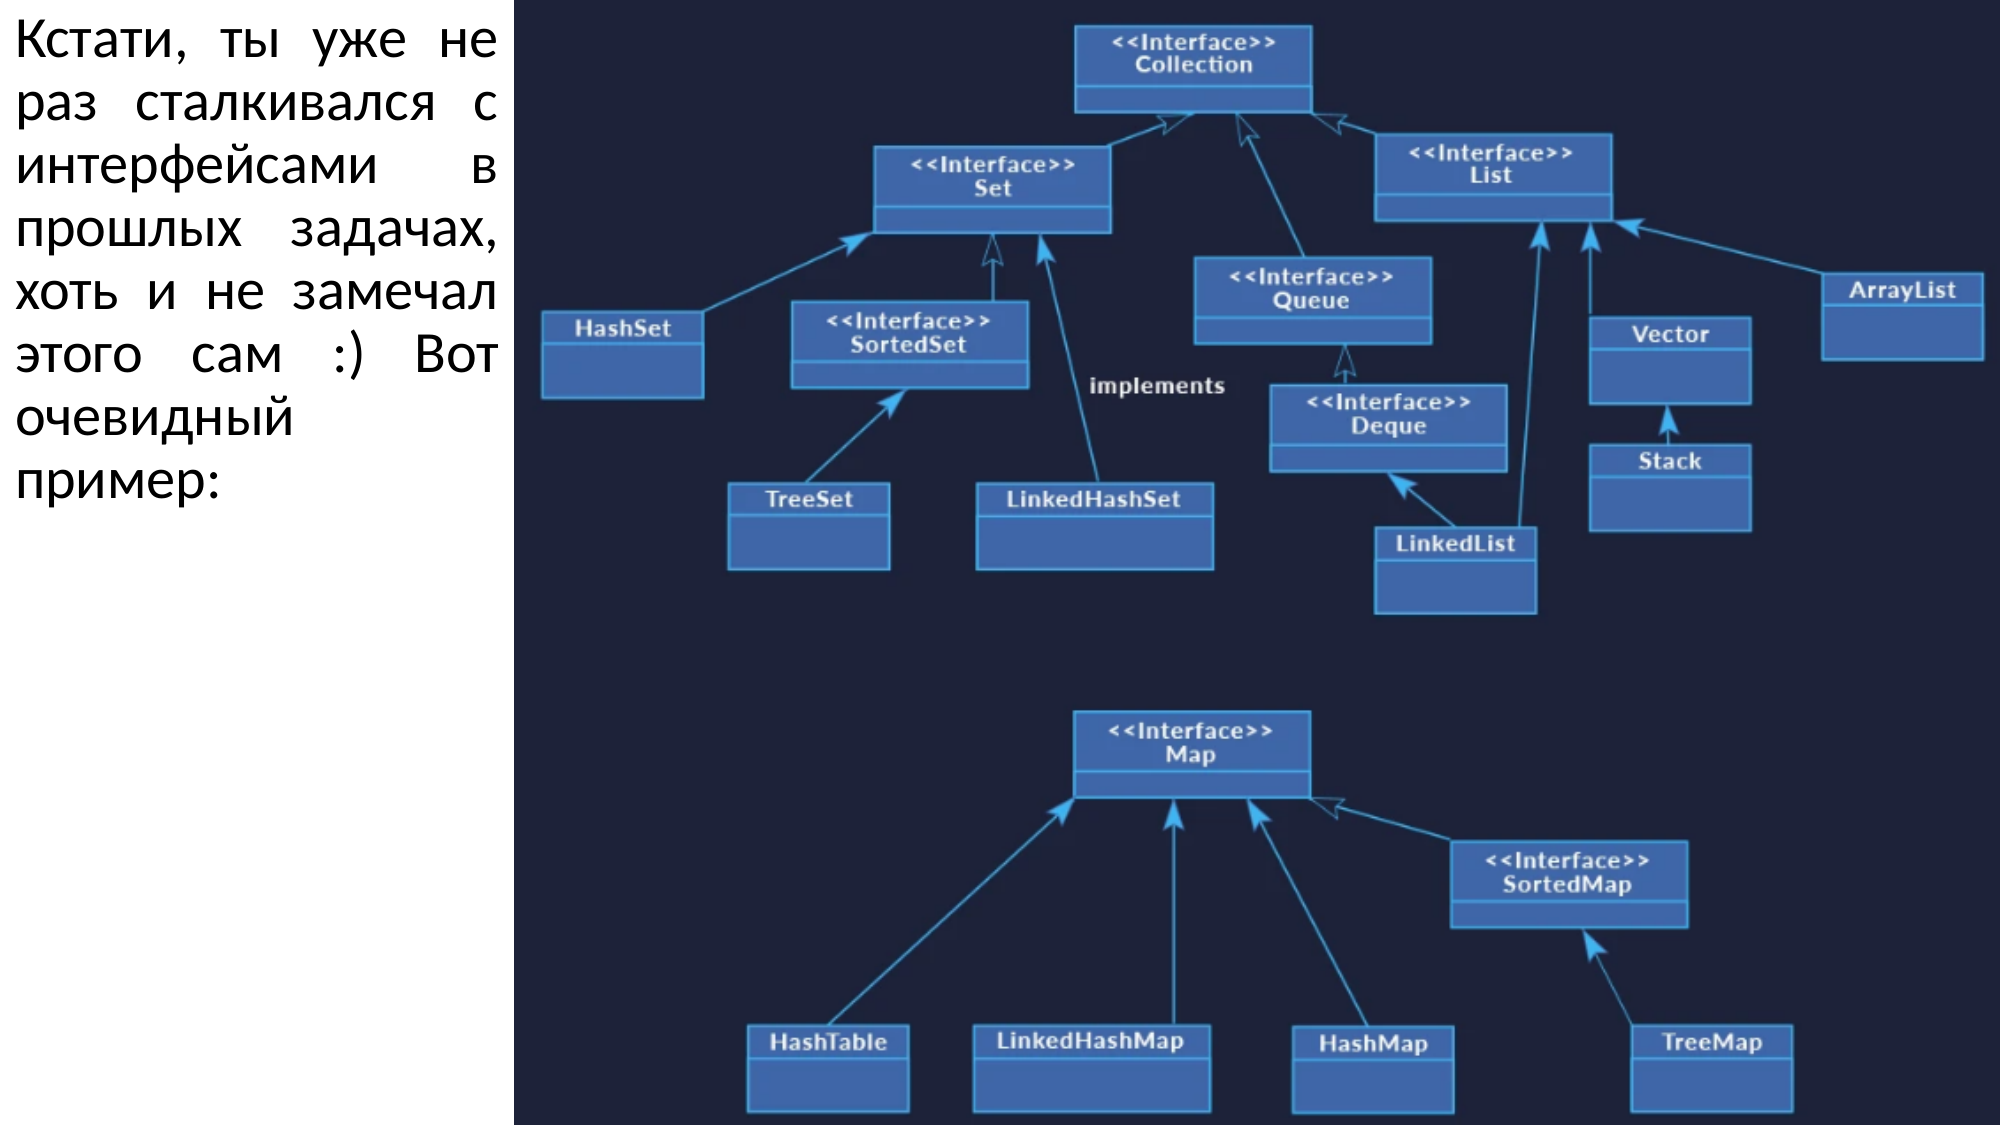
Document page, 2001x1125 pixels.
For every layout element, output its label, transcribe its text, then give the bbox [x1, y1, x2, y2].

list Кстати, ты уже не раз сталкивался с интерфейсами в прошлых задачах, хоть и не замечал этого сам :) Вот очевидный пример: [0, 0, 514, 592]
picture [514, 0, 2000, 1125]
